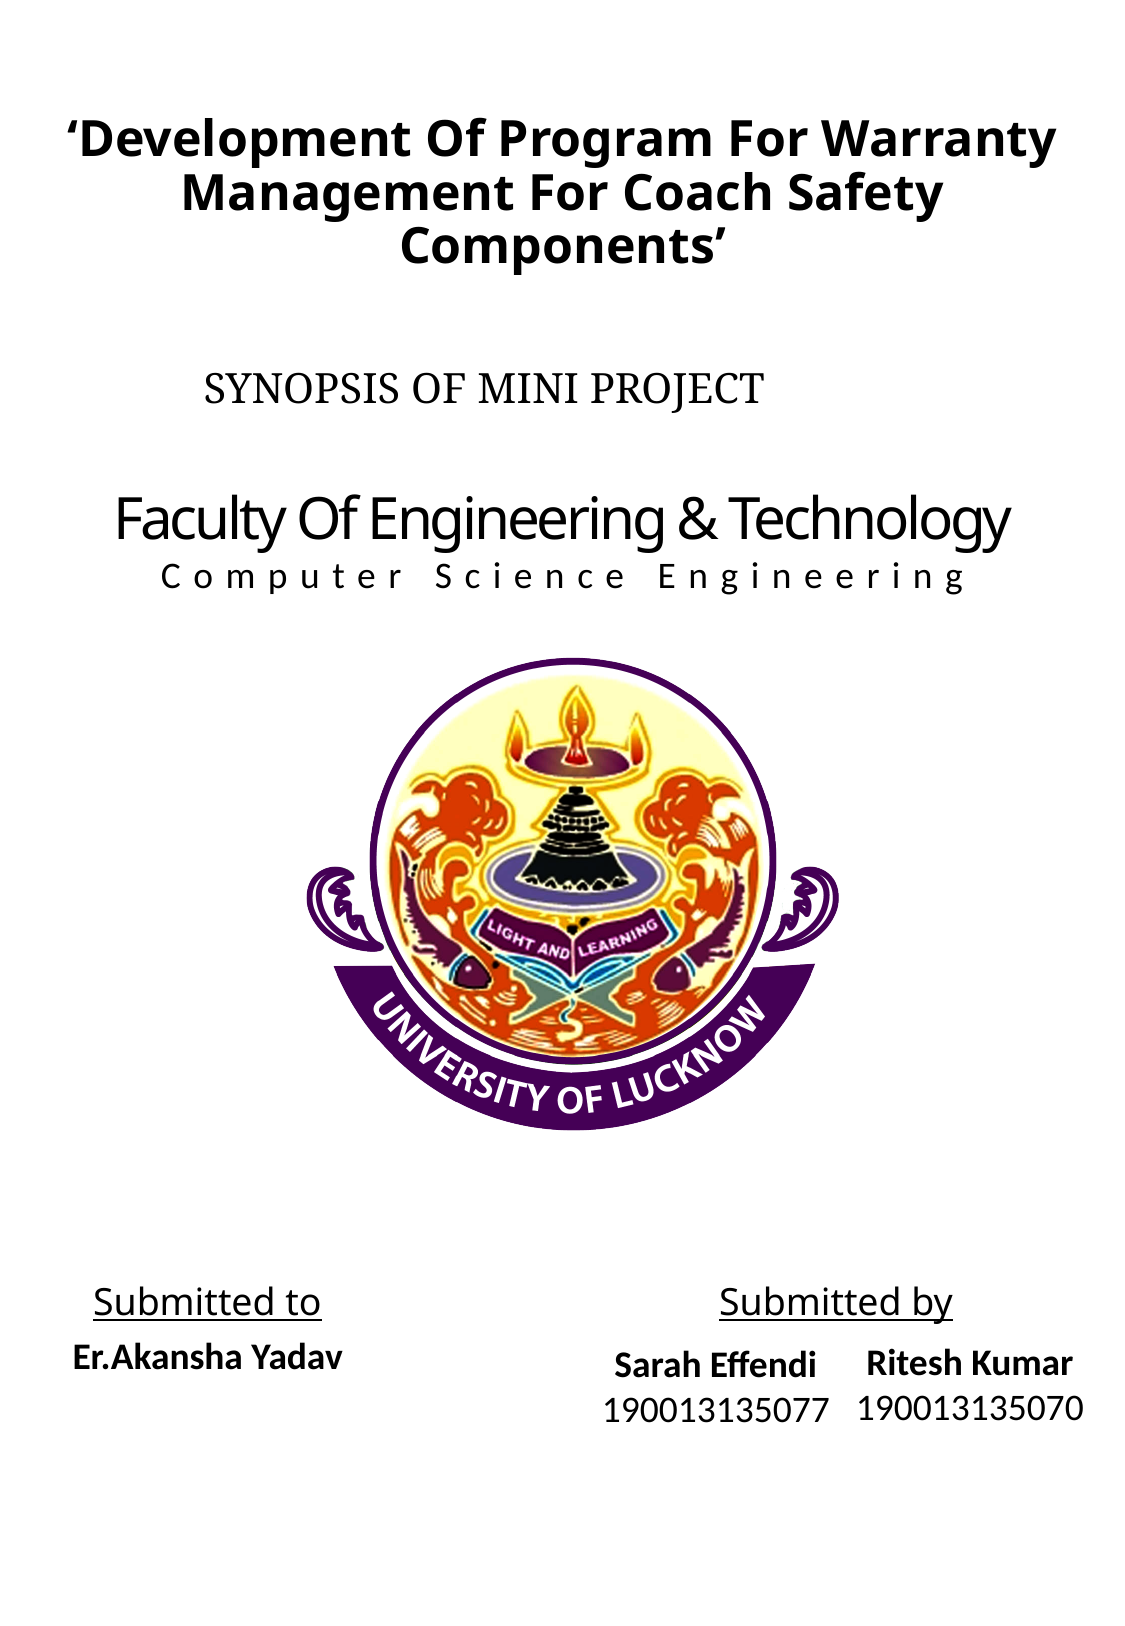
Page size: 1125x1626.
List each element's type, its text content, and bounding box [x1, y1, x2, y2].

text_box Submitted by [704, 1270, 969, 1376]
text_box SYNOPSIS OF MINI PROJECT [188, 354, 1125, 419]
text_box Ritesh Kumar 190013135070 [859, 1285, 1099, 1481]
text_box Faculty Of Engineering & Technology Computer Science Engineering [59, 474, 1066, 604]
text_box Er.Akansha Yadav [19, 1324, 397, 1385]
text_box Sarah Effendi 190013135077 [573, 1287, 859, 1482]
picture [301, 652, 845, 1136]
title ‘Development Of Program For Warranty Management For Coach Safety Components’ [24, 87, 1101, 300]
text_box Submitted to [78, 1270, 337, 1376]
